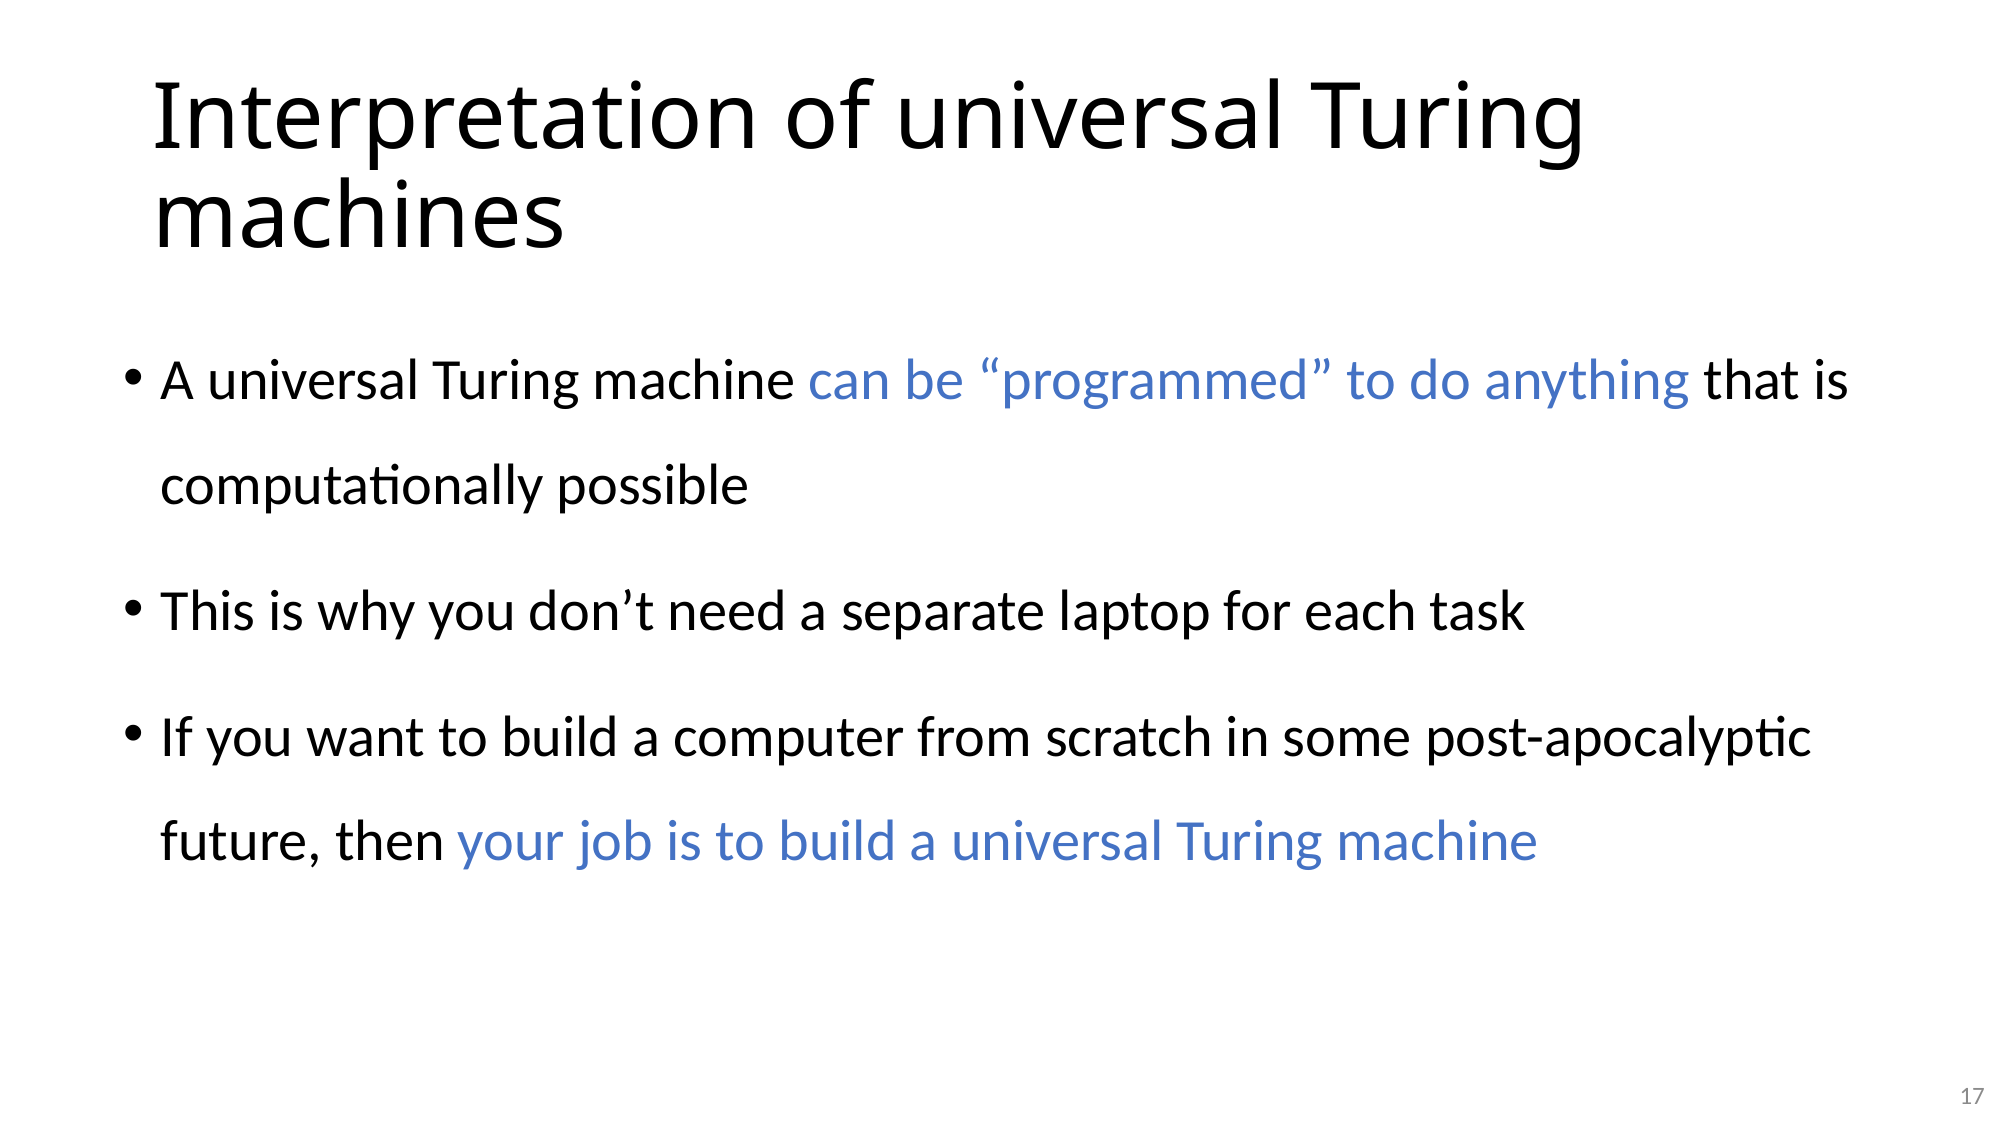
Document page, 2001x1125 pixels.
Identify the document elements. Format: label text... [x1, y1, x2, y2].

title Interpretation of universal Turing machines [137, 59, 1863, 278]
list A universal Turing machine can be “programmed” to do anything that is computationally possible This is why you don’t need a separate laptop for each task If you want to build a computer from scratch in some post-apocalyptic future, then your job is to build a universal Turing machine [108, 299, 1915, 1014]
slide_number 17 [1550, 1064, 2000, 1125]
